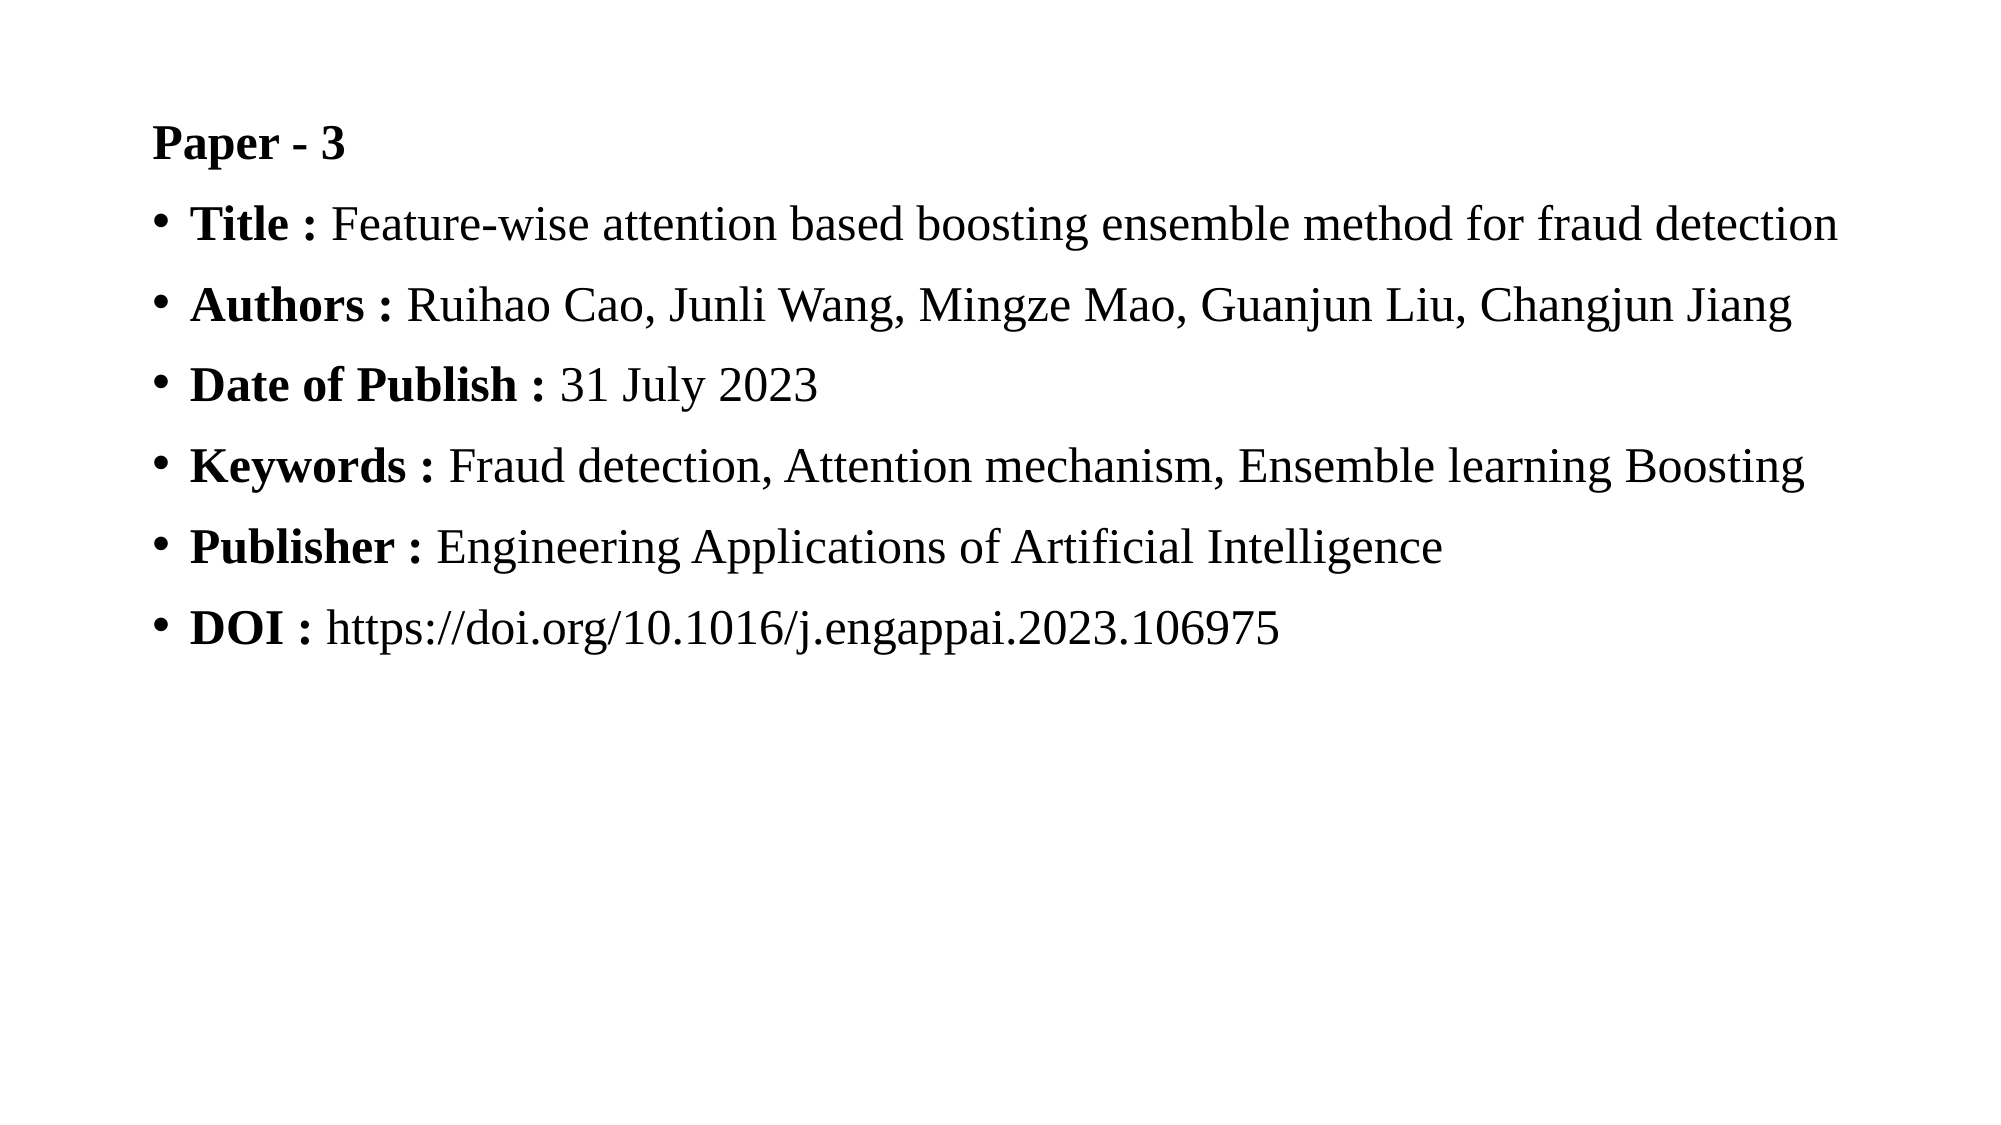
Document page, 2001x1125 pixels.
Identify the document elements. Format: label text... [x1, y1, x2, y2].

list Paper - 3 Title : Feature-wise attention based boosting ensemble method for fraud detection Authors : Ruihao Cao, Junli Wang, Mingze Mao, Guanjun Liu, Changjun Jiang Date of Publish : 31 July 2023 Keywords : Fraud detection, Attention mechanism, Ensemble learning Boosting Publisher : Engineering Applications of Artificial Intelligence DOI : https://doi.org/10.1016/j.engappai.2023.106975 [137, 101, 1863, 1014]
